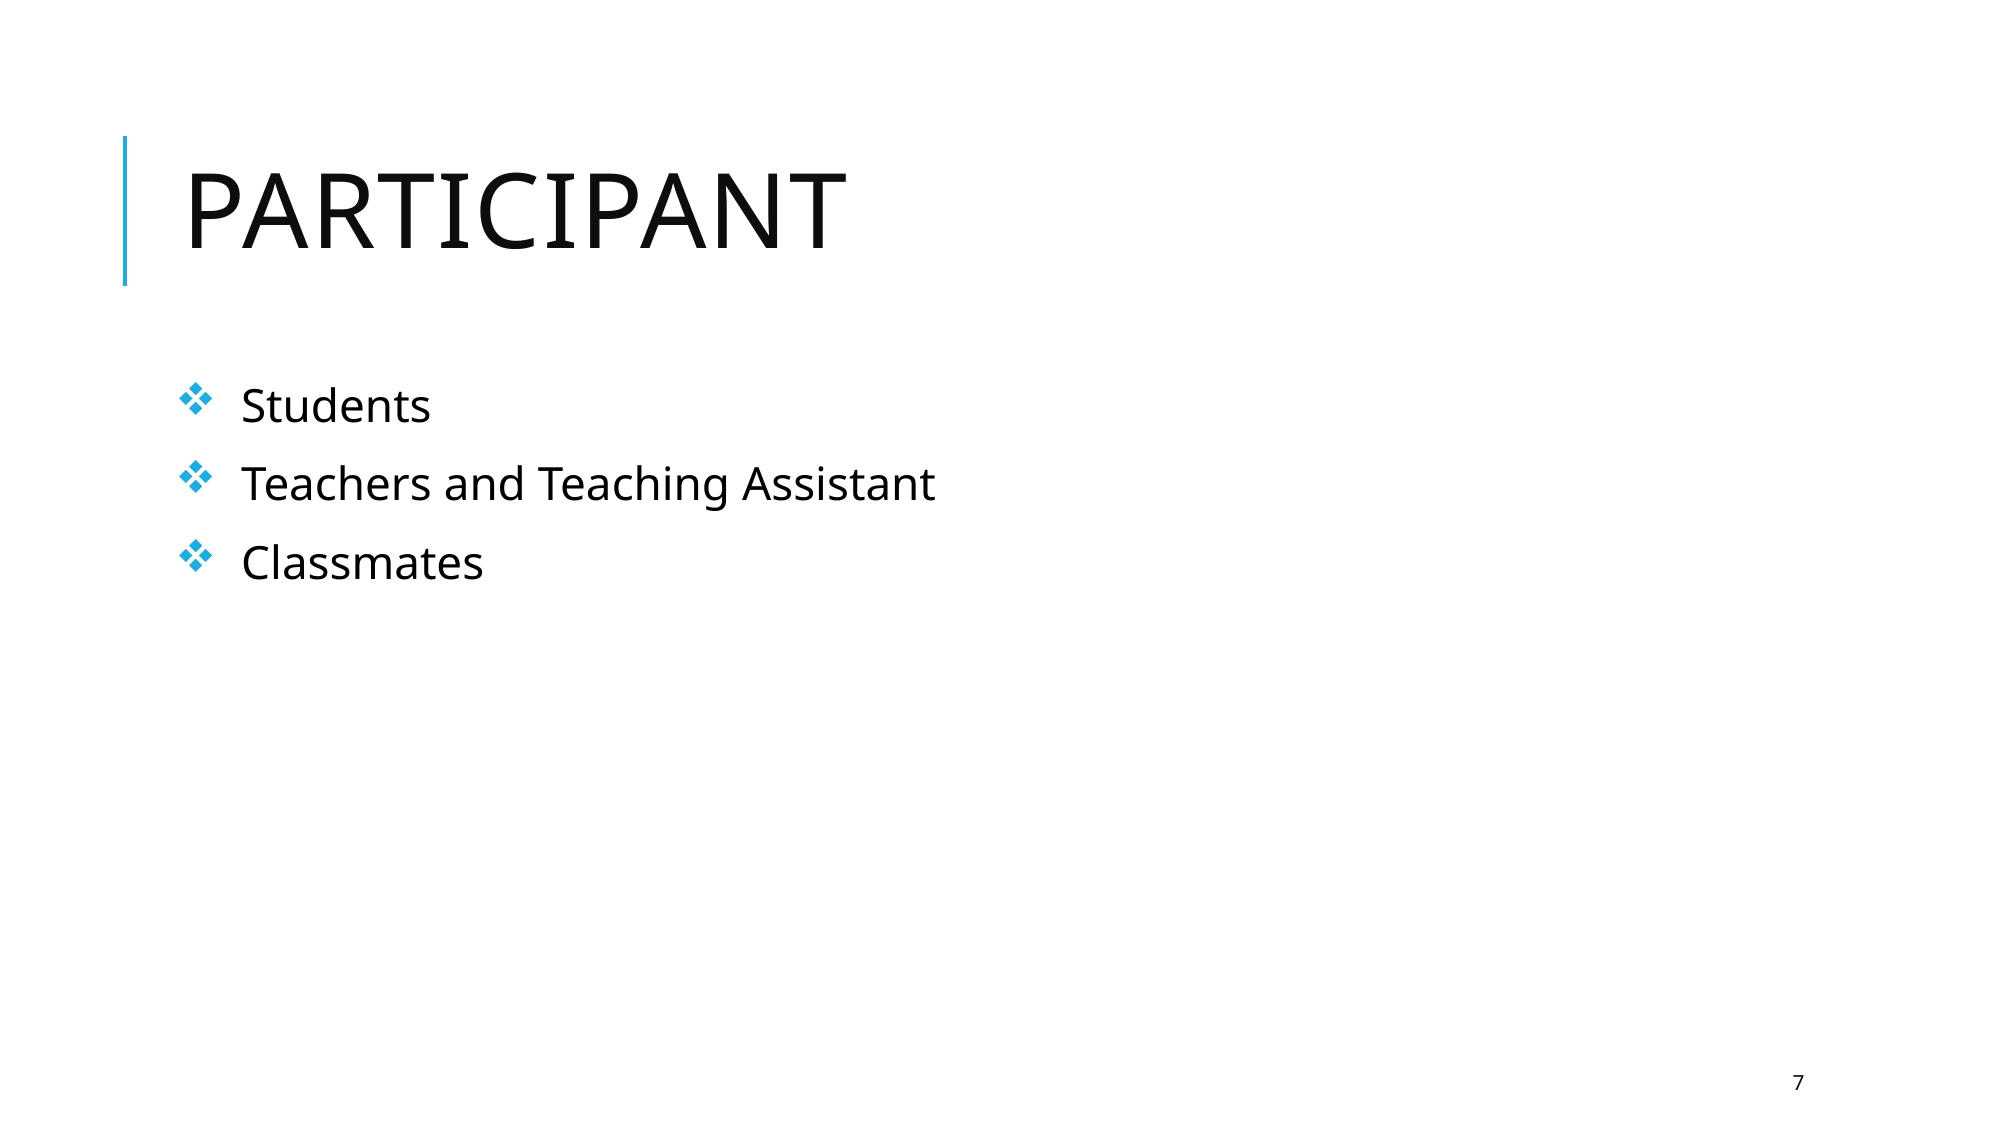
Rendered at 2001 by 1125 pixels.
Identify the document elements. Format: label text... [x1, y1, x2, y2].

slide_number 7 [1777, 1061, 1938, 1107]
title Participant [168, 96, 1763, 342]
list Students Teachers and Teaching Assistant Classmates [168, 375, 1763, 1035]
